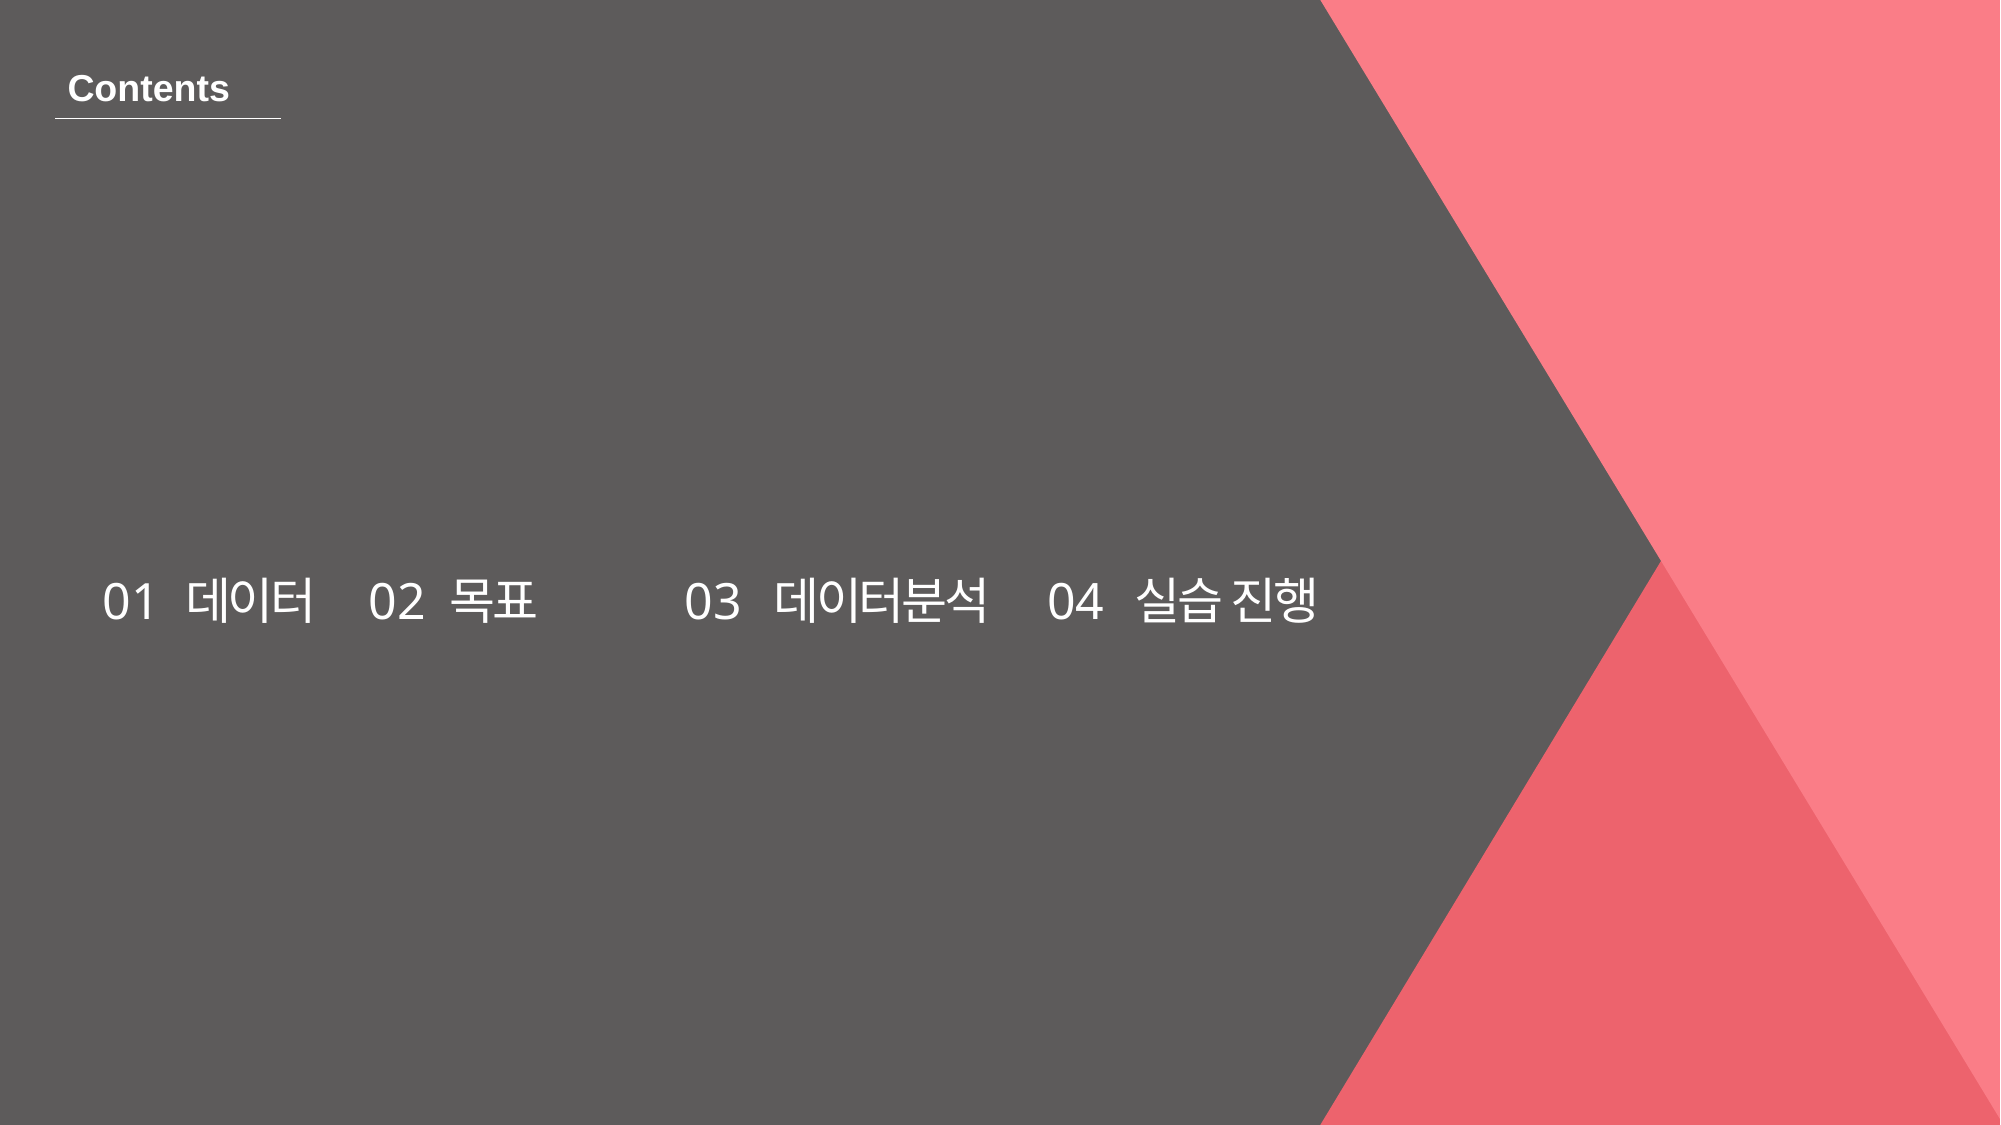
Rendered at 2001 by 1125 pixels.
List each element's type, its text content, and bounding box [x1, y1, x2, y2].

text_box [1319, 562, 2000, 1125]
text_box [87, 561, 1340, 638]
text_box [1319, 0, 2000, 1122]
text_box Contents [52, 56, 245, 117]
